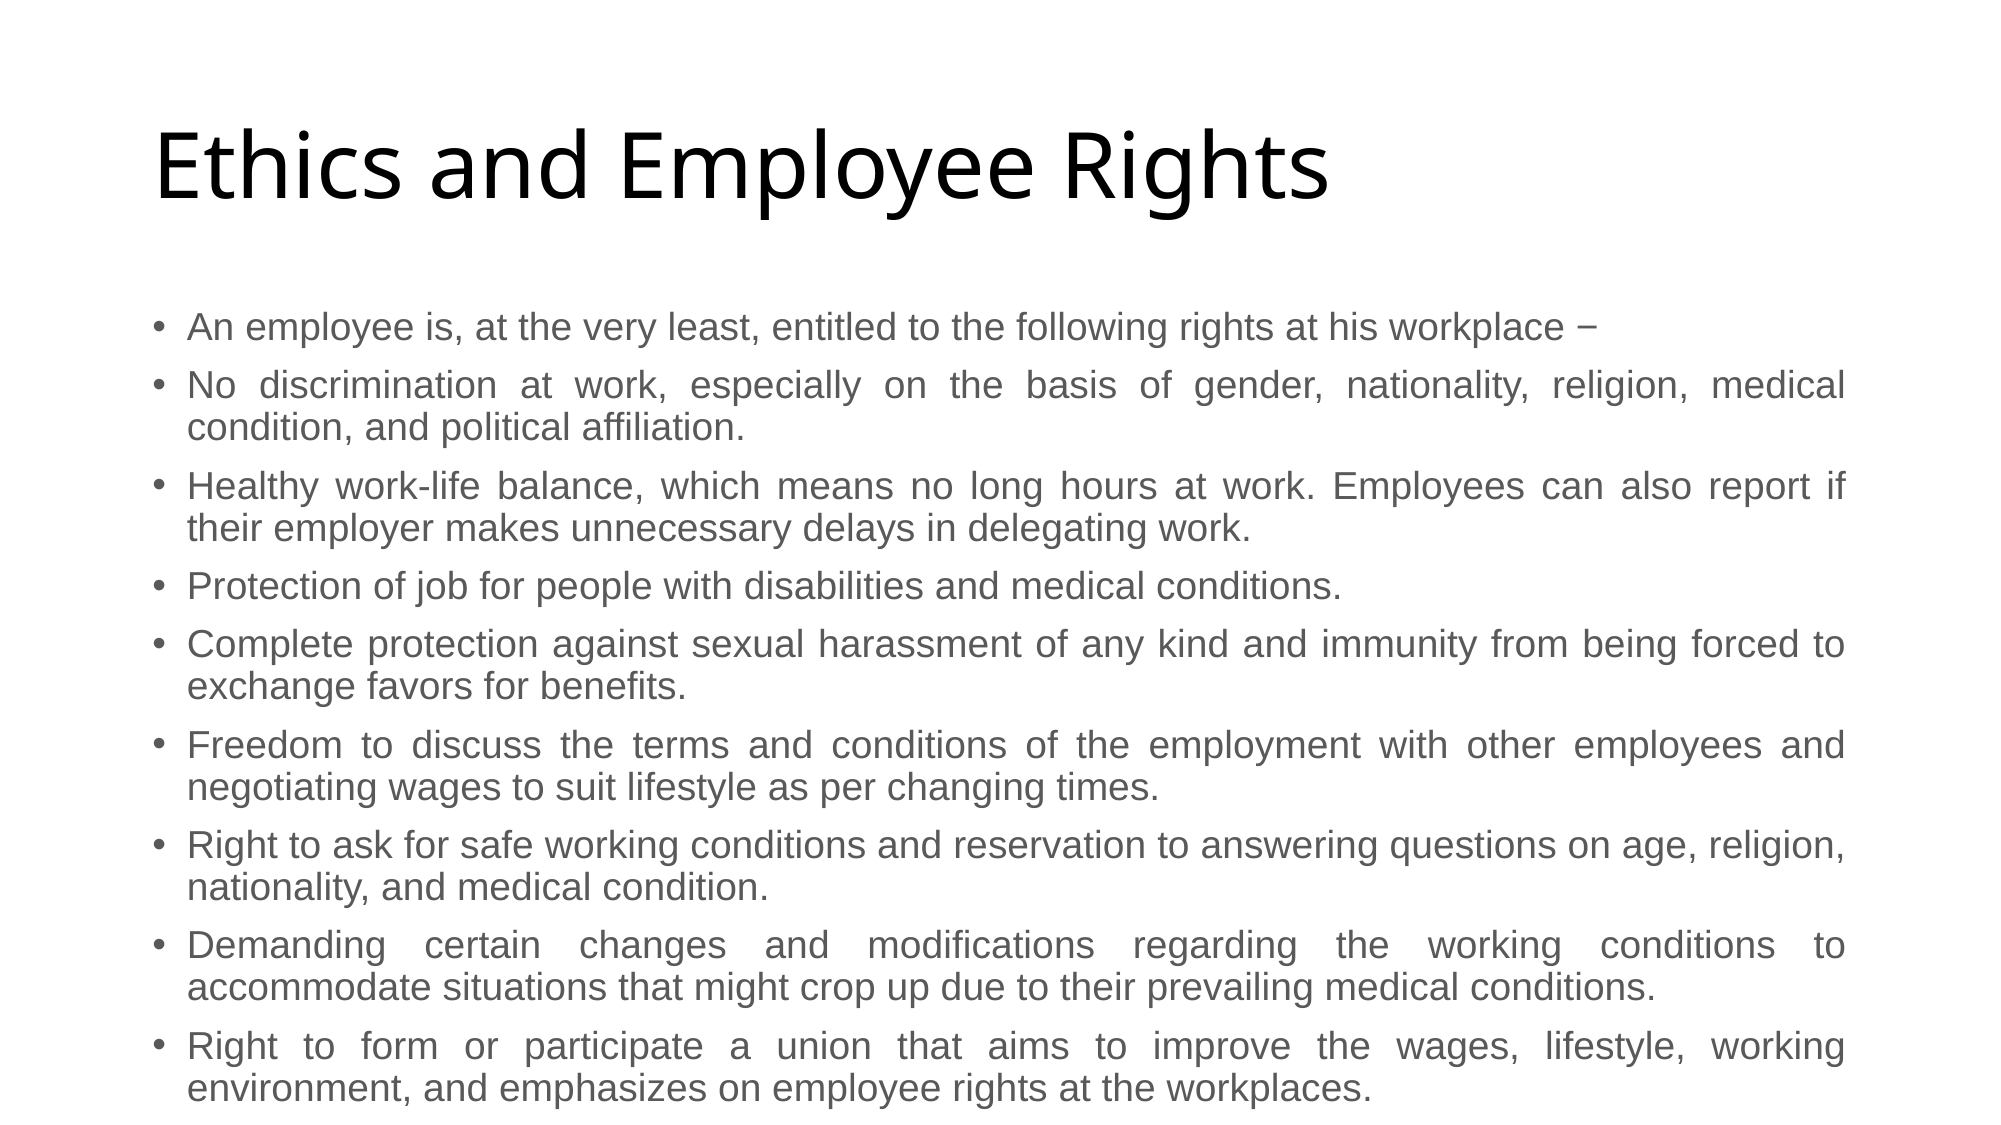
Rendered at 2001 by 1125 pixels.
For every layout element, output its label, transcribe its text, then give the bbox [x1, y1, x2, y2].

list An employee is, at the very least, entitled to the following rights at his workplace − No discrimination at work, especially on the basis of gender, nationality, religion, medical condition, and political affiliation. Healthy work-life balance, which means no long hours at work. Employees can also report if their employer makes unnecessary delays in delegating work. Protection of job for people with disabilities and medical conditions. Complete protection against sexual harassment of any kind and immunity from being forced to exchange favors for benefits. Freedom to discuss the terms and conditions of the employment with other employees and negotiating wages to suit lifestyle as per changing times. Right to ask for safe working conditions and reservation to answering questions on age, religion, nationality, and medical condition. Demanding certain changes and modifications regarding the working conditions to accommodate situations that might crop up due to their prevailing medical conditions. Right to form or participate a union that aims to improve the wages, lifestyle, working environment, and emphasizes on employee rights at the workplaces. [137, 299, 1863, 1125]
title Ethics and Employee Rights [137, 59, 1863, 278]
